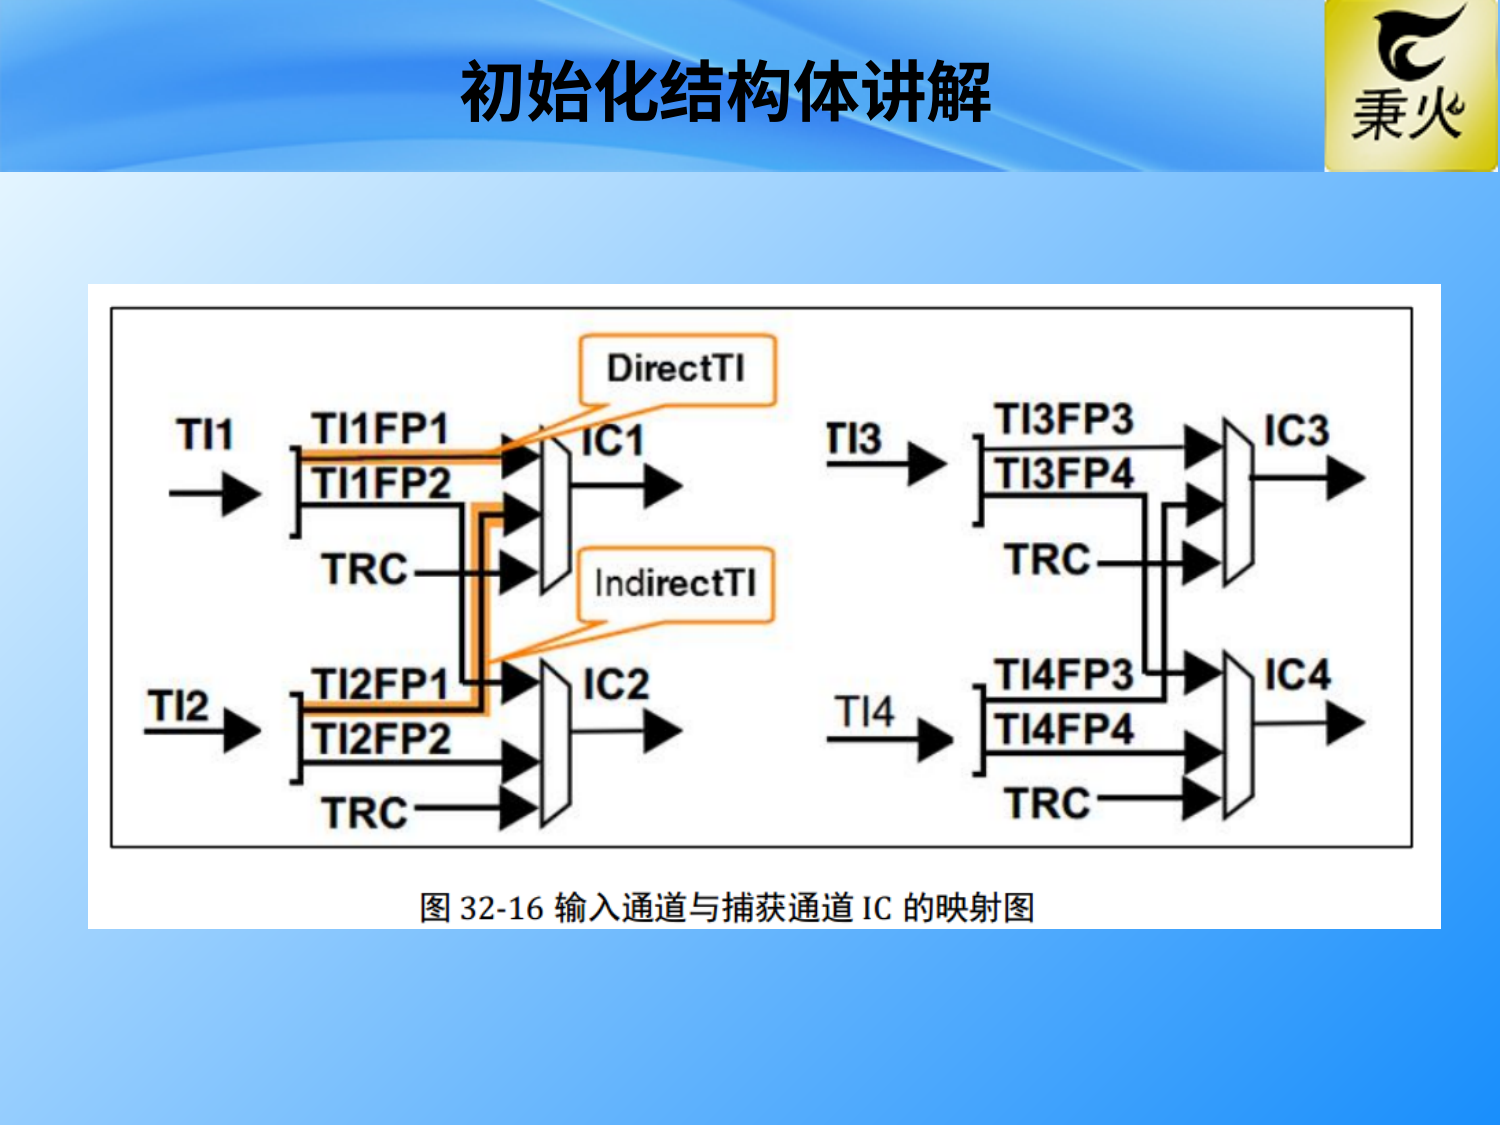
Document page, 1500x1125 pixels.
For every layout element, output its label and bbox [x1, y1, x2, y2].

picture [88, 284, 1442, 930]
picture [0, 0, 1498, 172]
